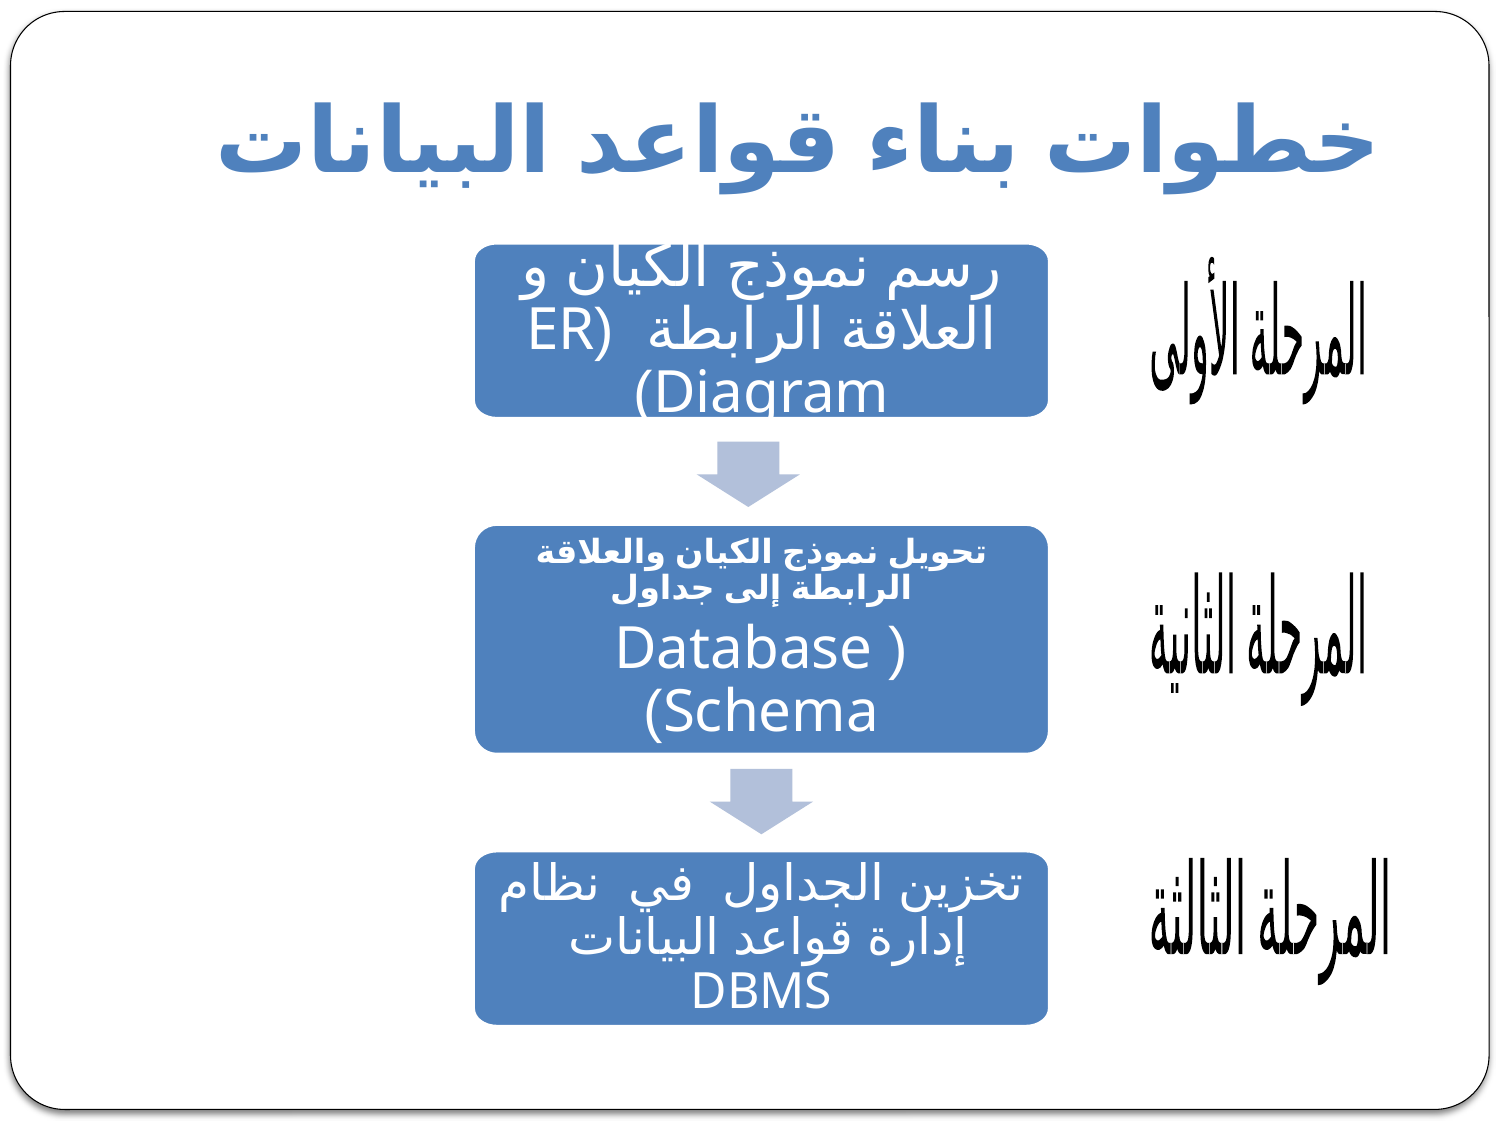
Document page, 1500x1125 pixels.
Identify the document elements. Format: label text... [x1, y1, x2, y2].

title خطوات بناء قواعد البيانات [147, 66, 1423, 206]
text_box تخزين الجداول في نظام إدارة قواعد البيانات DBMS [472, 850, 1050, 1027]
text_box تحويل نموذج الكيان والعلاقة الرابطة إلى جداول ( Database Schema) [472, 523, 1050, 755]
text_box المرحلة الأولى [1151, 280, 1188, 391]
text_box [696, 441, 800, 507]
text_box رسم نموذج الكيان و العلاقة الرابطة (ER Diagram) [472, 242, 1050, 419]
text_box [709, 768, 814, 835]
